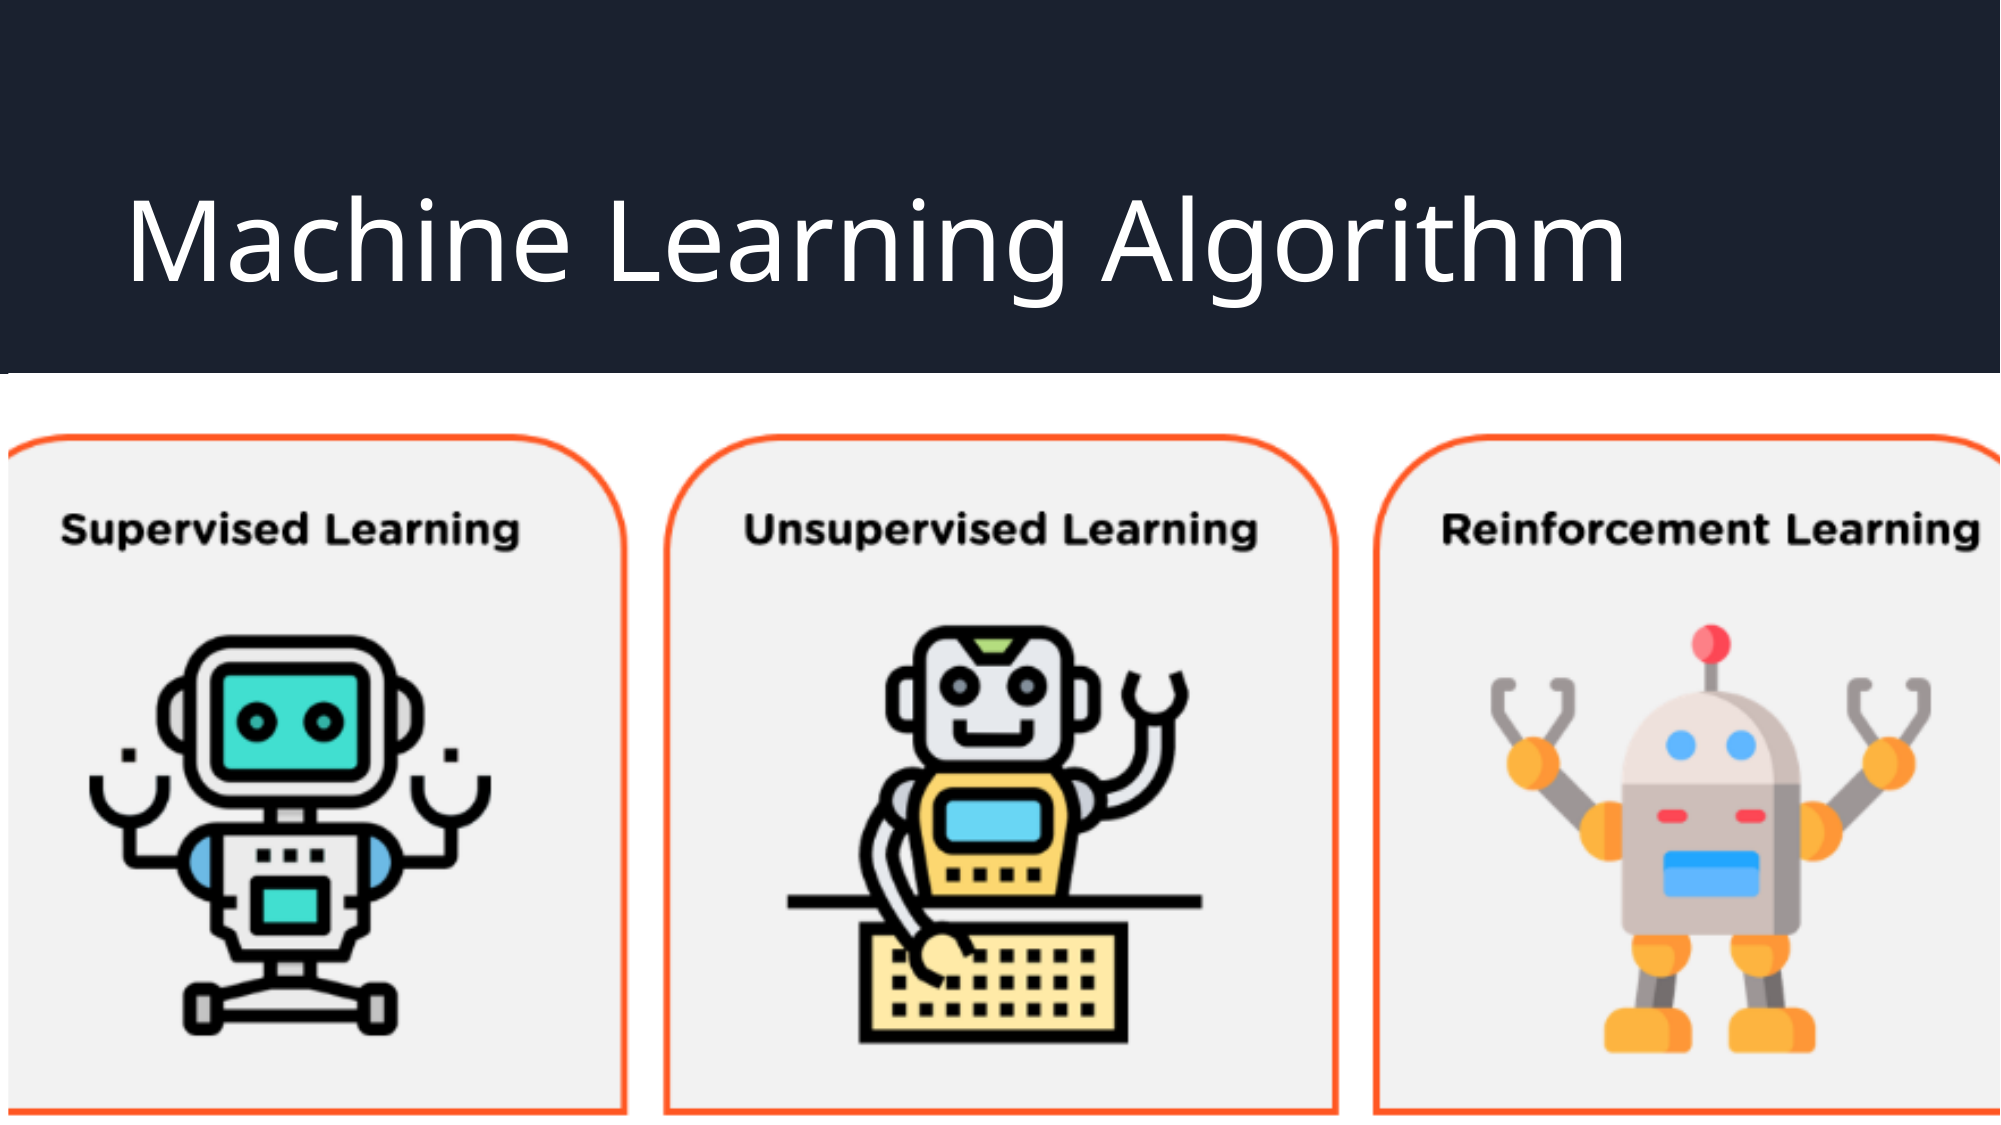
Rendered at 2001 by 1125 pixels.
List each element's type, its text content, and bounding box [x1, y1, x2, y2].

title Machine Learning Algorithm [79, 59, 1863, 311]
picture [8, 373, 2000, 1125]
text_box [0, 0, 2000, 375]
text_box [0, 375, 8, 1125]
